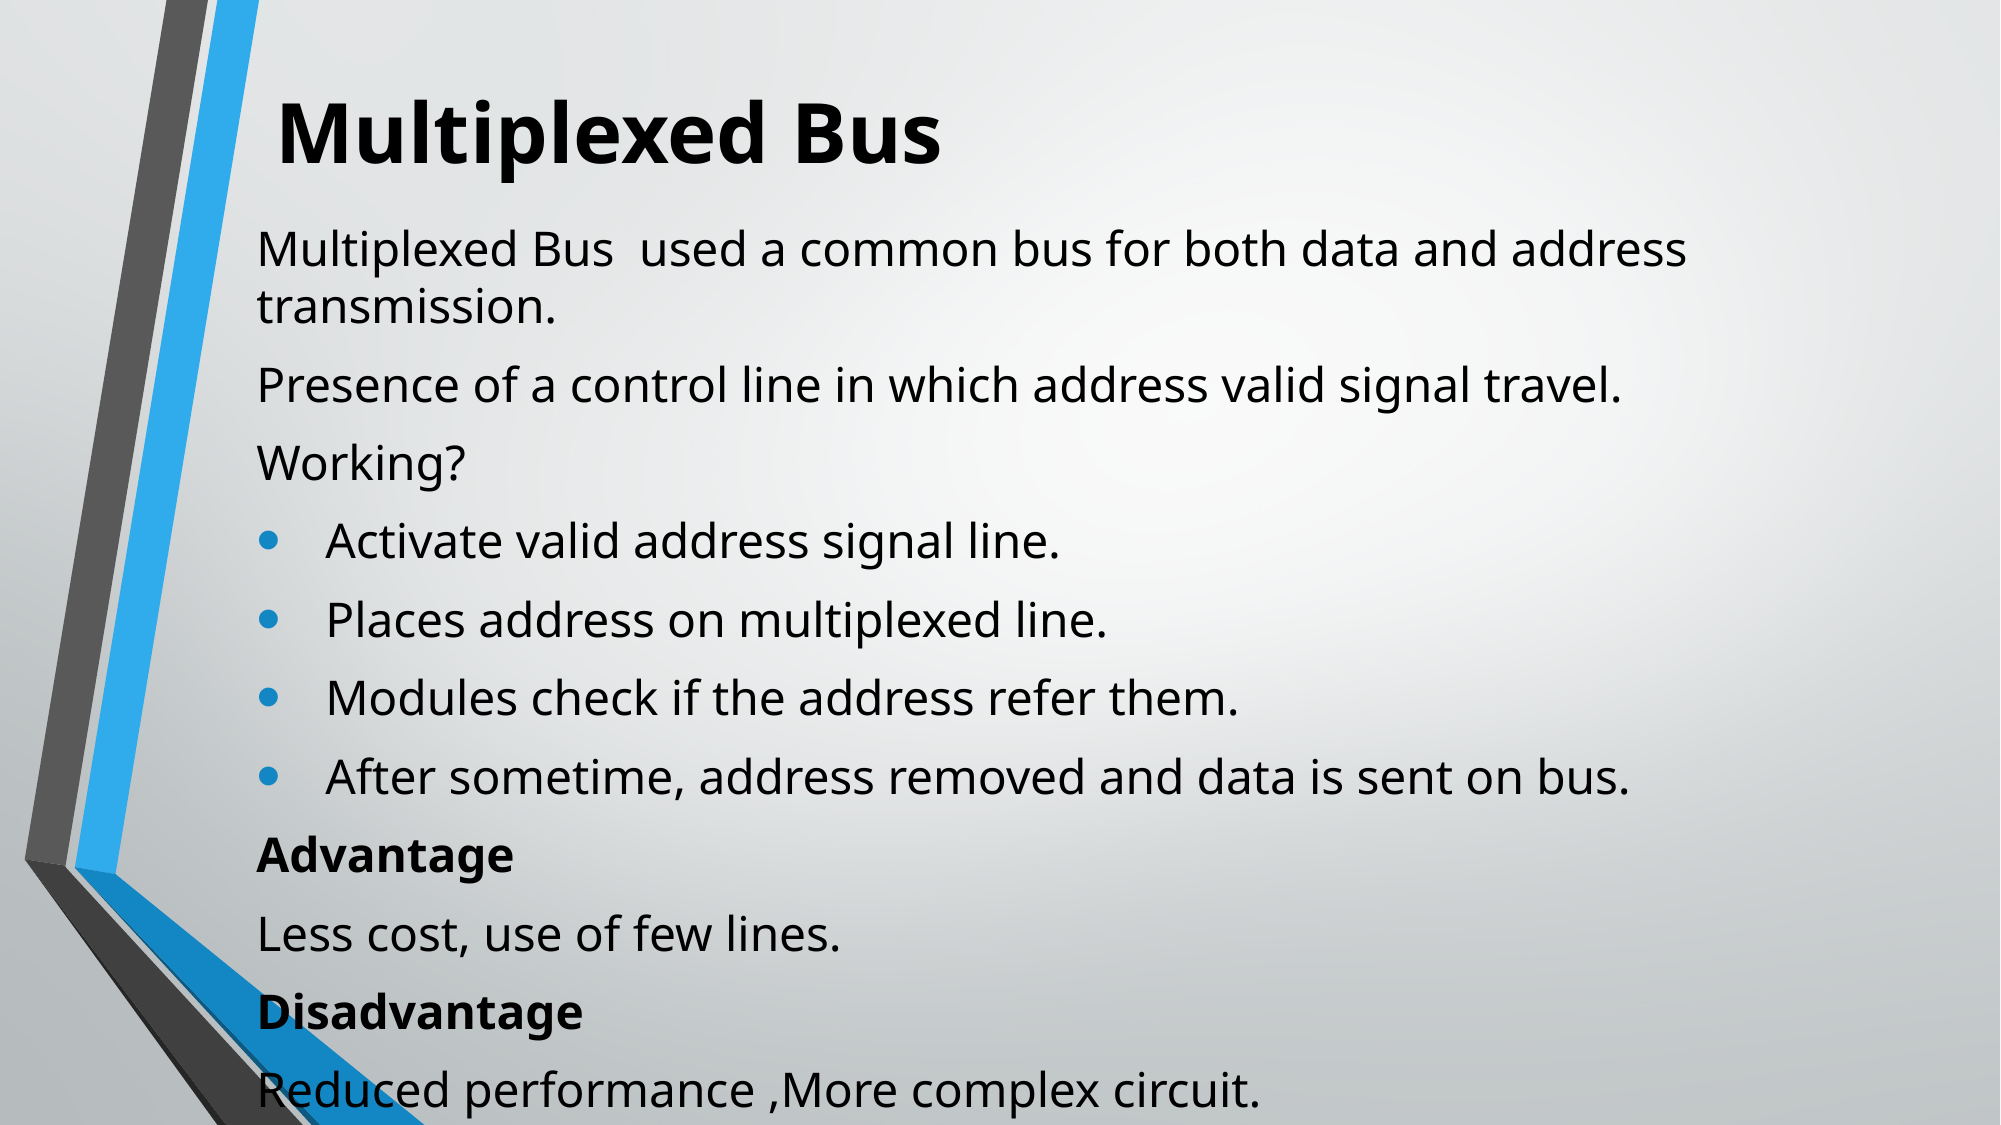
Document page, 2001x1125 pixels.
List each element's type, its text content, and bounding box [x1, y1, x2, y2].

title Multiplexed Bus [260, 35, 1887, 188]
list Multiplexed Bus used a common bus for both data and address transmission. Presence of a control line in which address valid signal travel. Working? Activate valid address signal line. Places address on multiplexed line. Modules check if the address refer them. After sometime, address removed and data is sent on bus. Advantage Less cost, use of few lines. Disadvantage Reduced performance ,More complex circuit. [241, 210, 2000, 1125]
